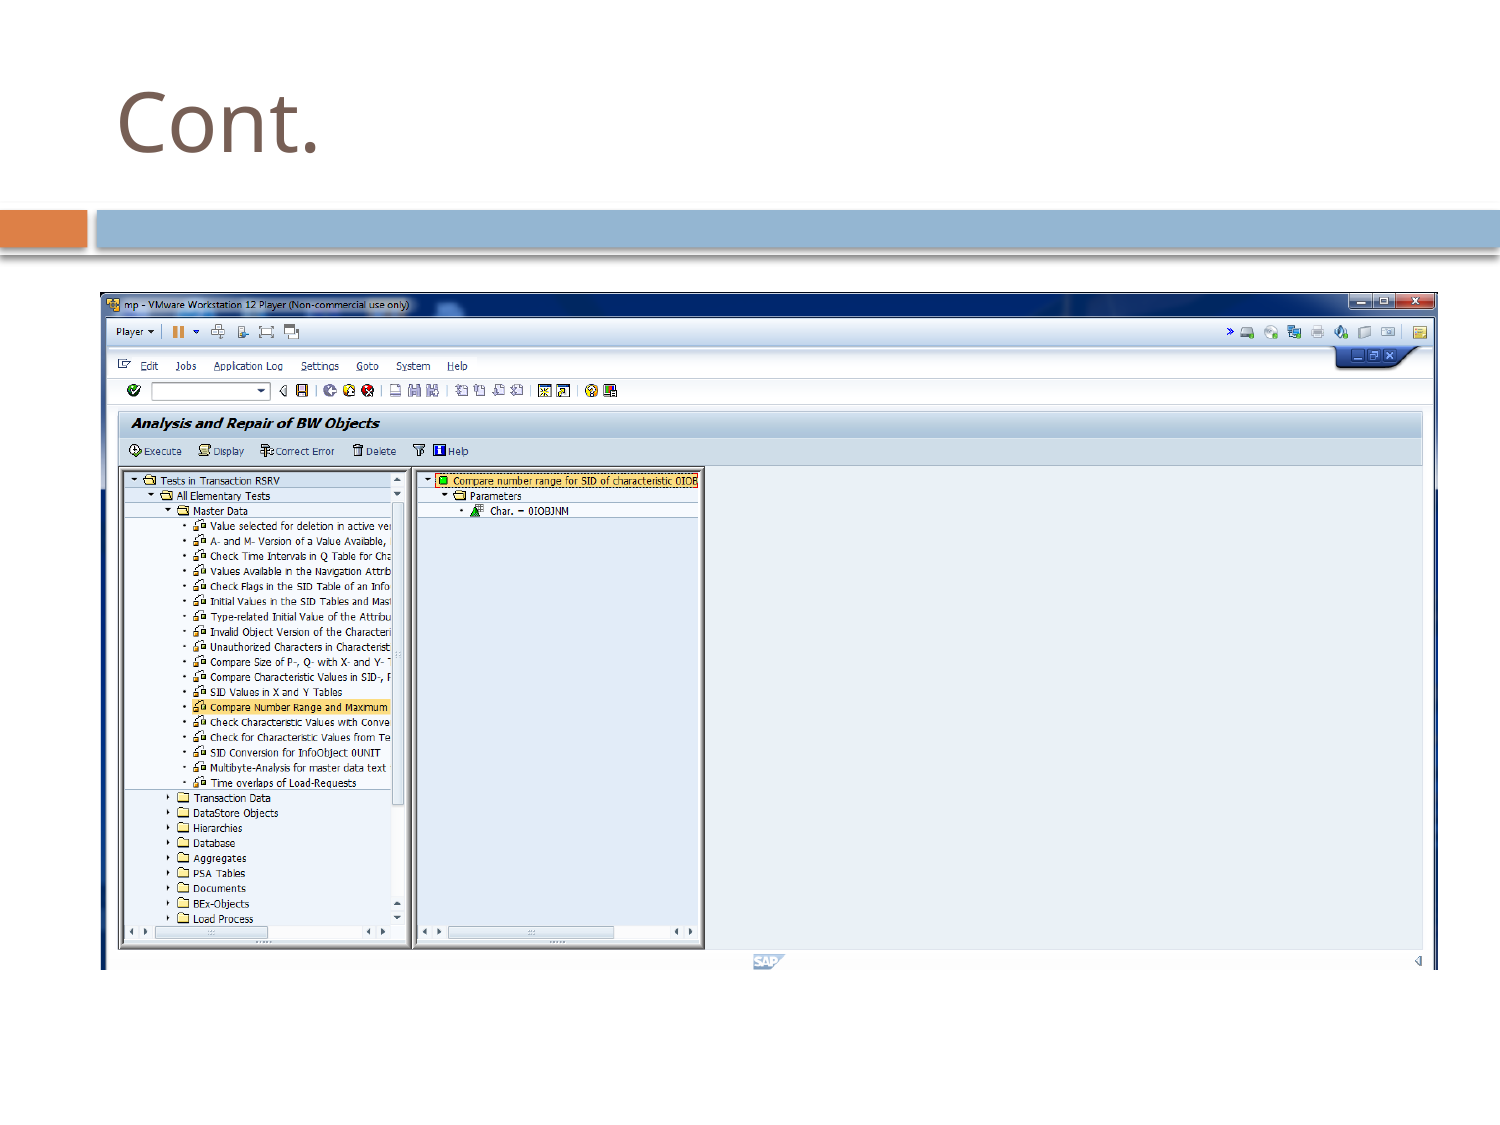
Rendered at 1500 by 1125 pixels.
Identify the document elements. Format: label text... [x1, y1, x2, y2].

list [100, 292, 1439, 971]
title Cont. [100, 37, 1438, 200]
